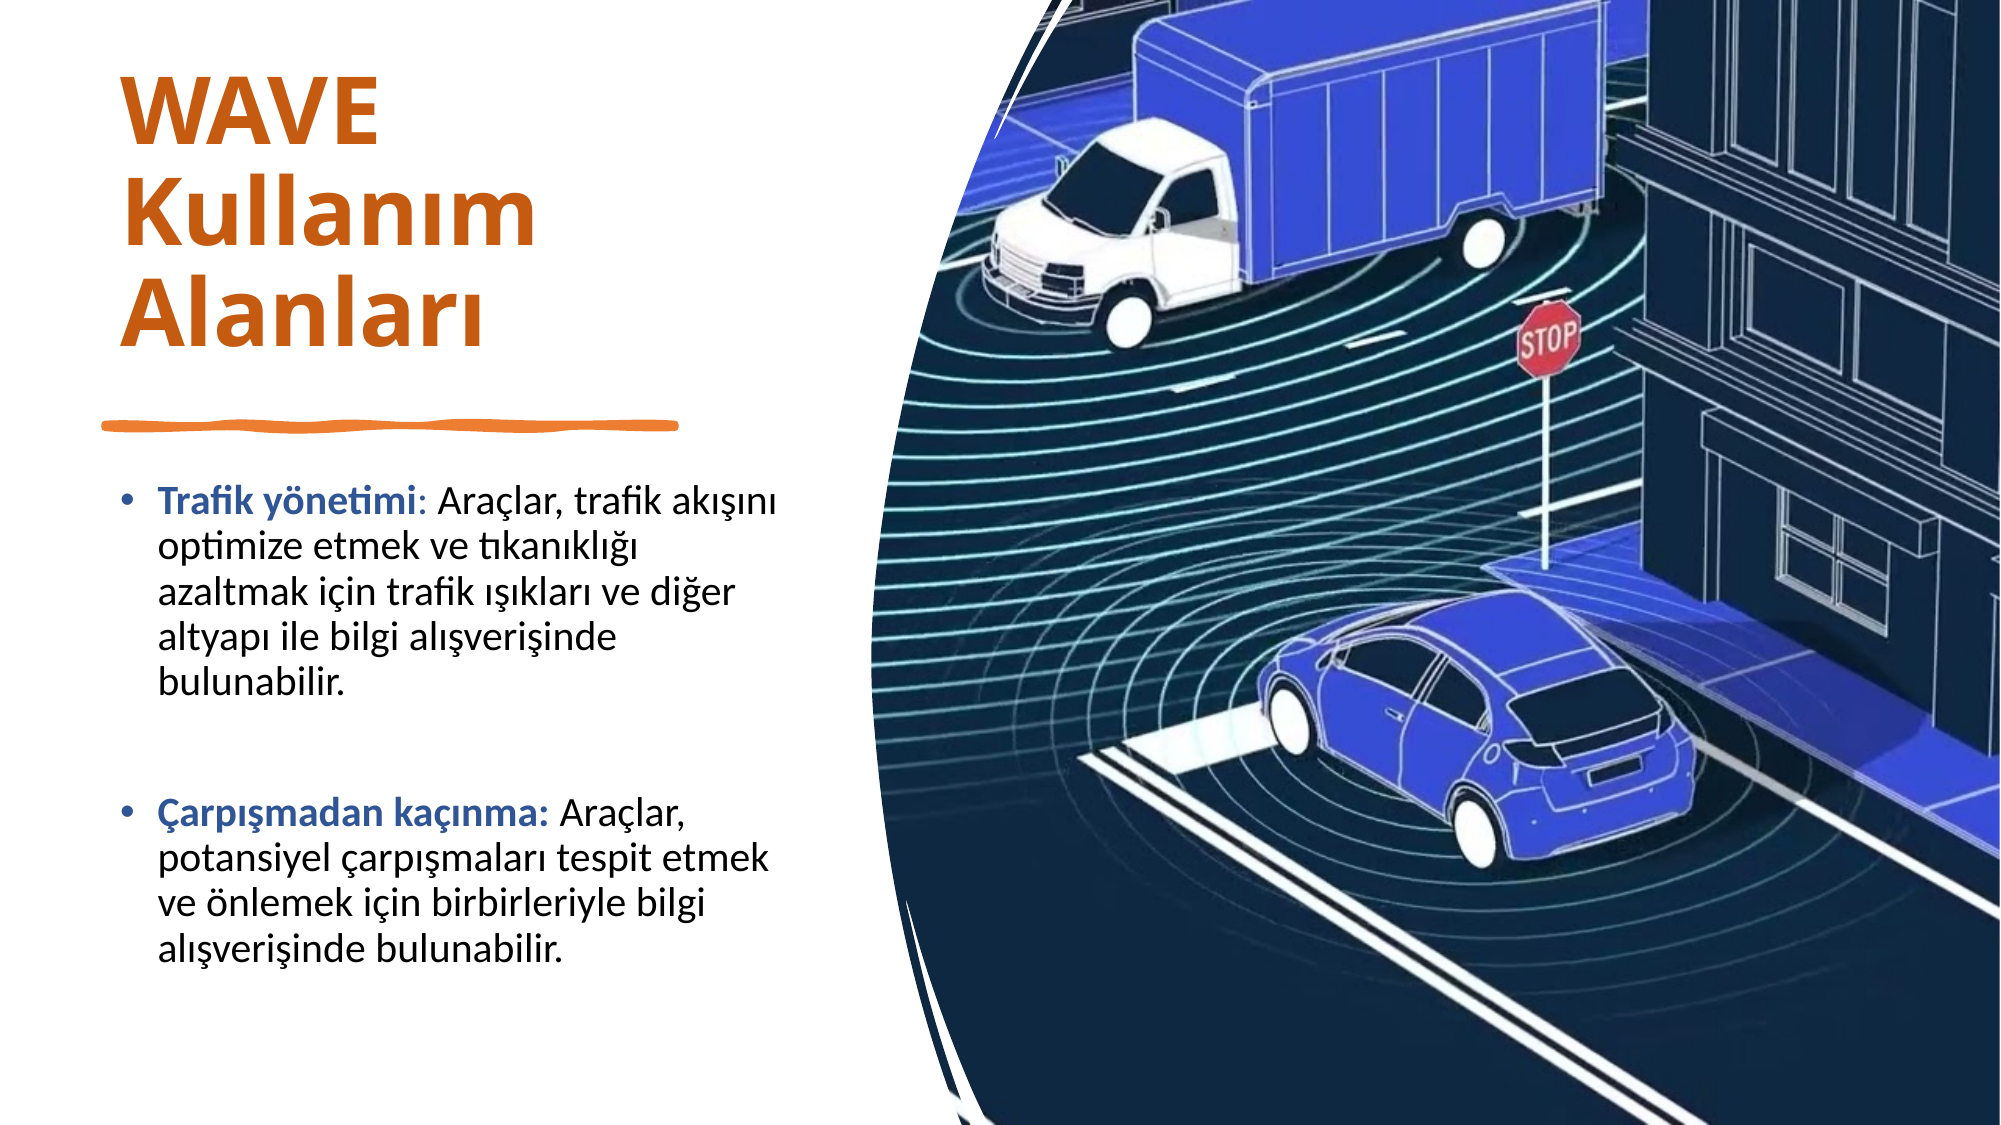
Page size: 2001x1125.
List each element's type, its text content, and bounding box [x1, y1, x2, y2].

text_box [103, 421, 676, 431]
text_box [0, 0, 871, 1125]
list Trafik yönetimi: Araçlar, trafik akışını optimize etmek ve tıkanıklığı azaltmak için trafik ışıkları ve diğer altyapı ile bilgi alışverişinde bulunabilir. Çarpışmadan kaçınma: Araçlar, potansiyel çarpışmaları tespit etmek ve önlemek için birbirleriyle bilgi alışverişinde bulunabilir. [105, 471, 802, 1016]
picture [871, 0, 2000, 1125]
title WAVE Kullanım Alanları [105, 53, 822, 375]
